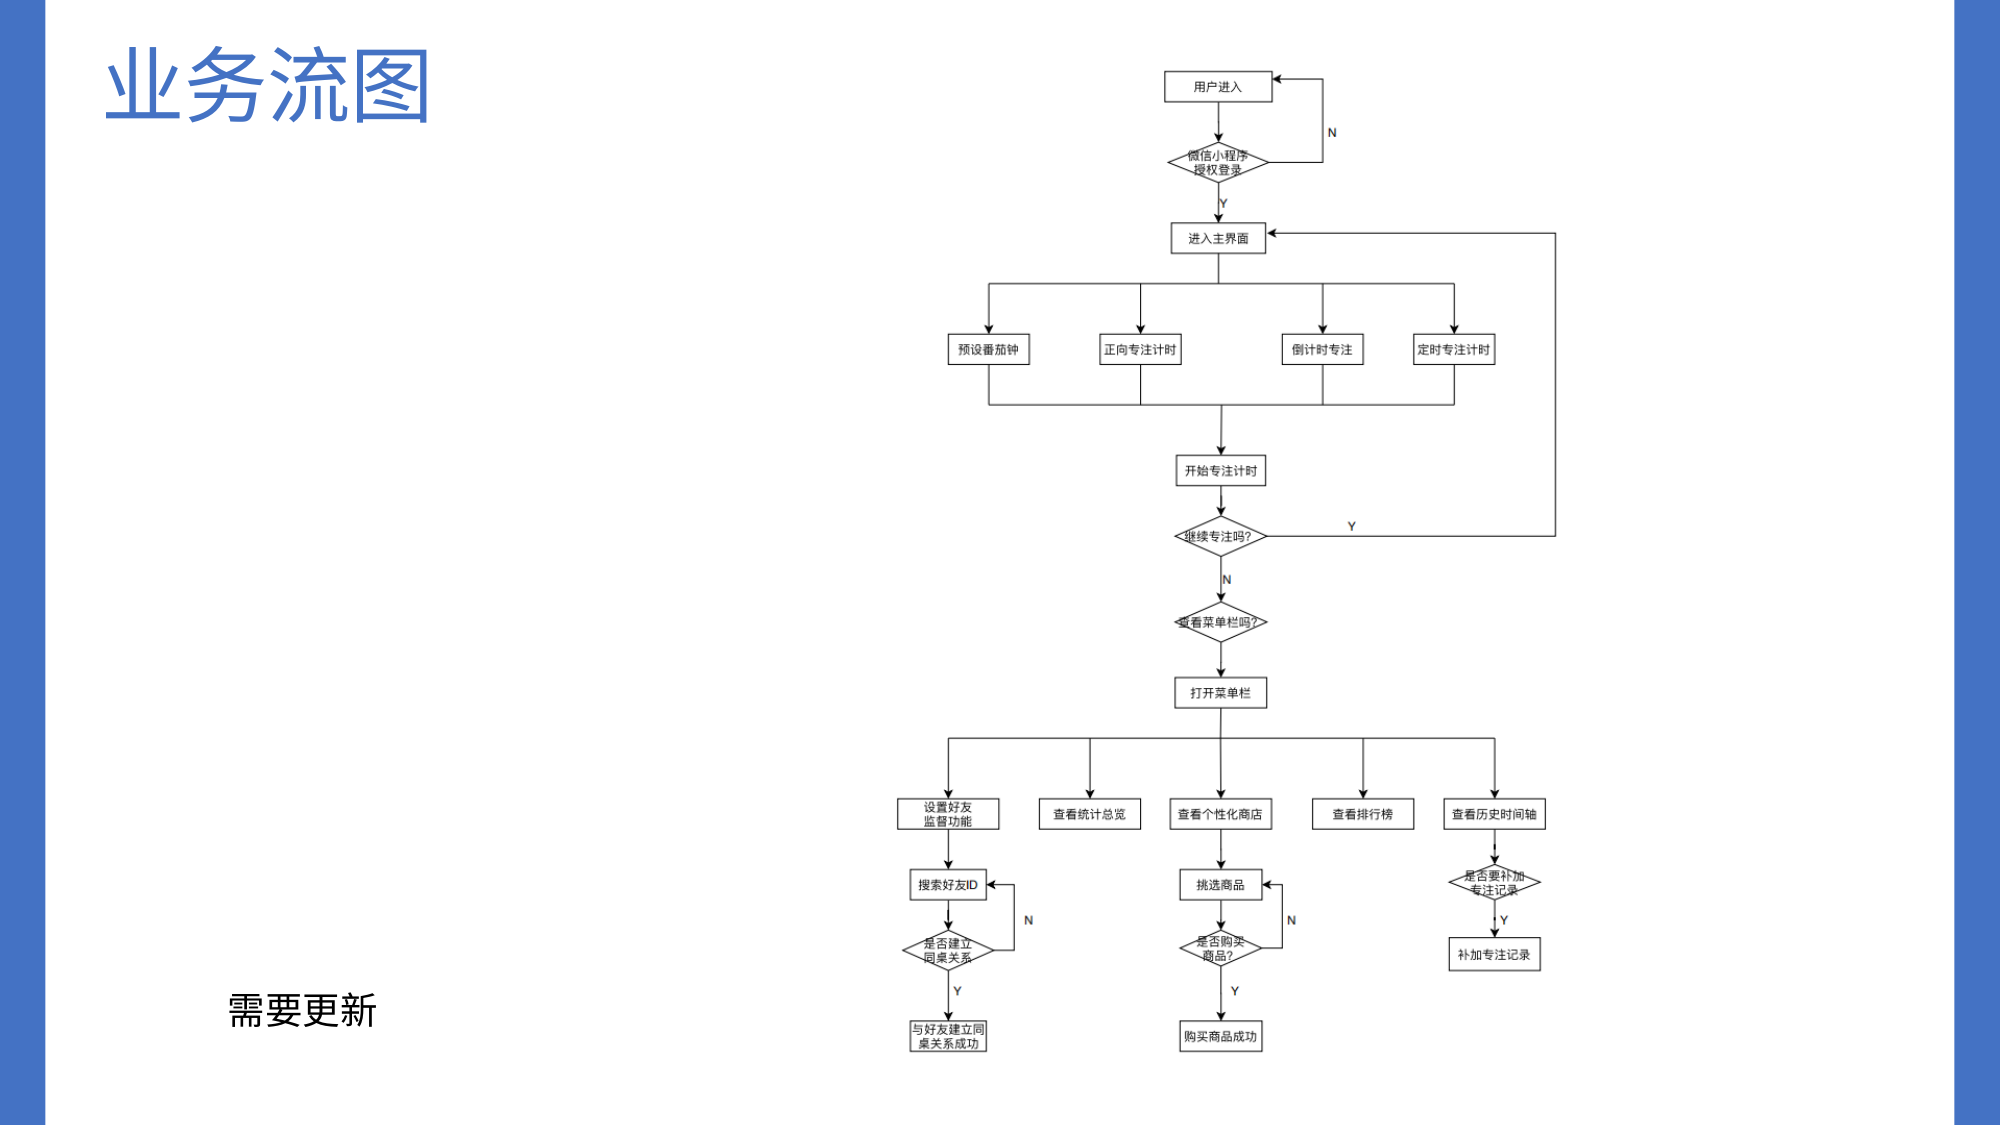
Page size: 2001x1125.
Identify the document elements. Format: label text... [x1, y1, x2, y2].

picture [873, 65, 1574, 1060]
text_box [1953, 0, 2000, 1125]
text_box 需要更新 [213, 979, 439, 1040]
text_box 业务流图 [86, 26, 493, 141]
text_box [0, 0, 46, 1125]
